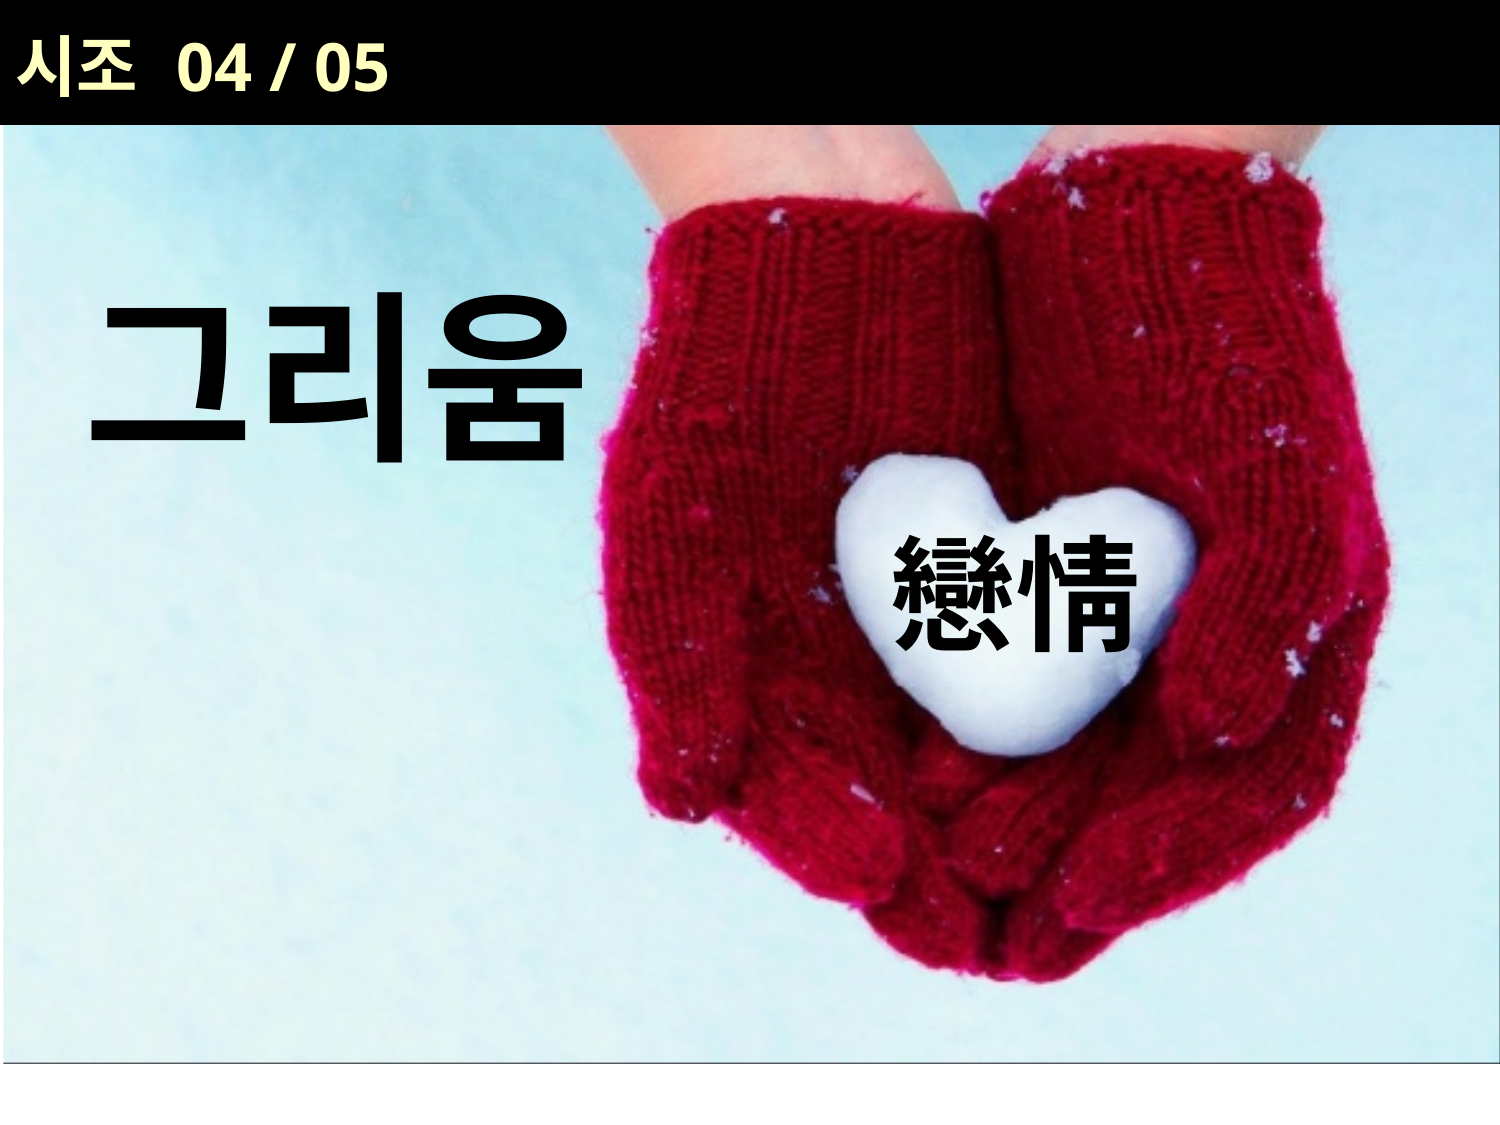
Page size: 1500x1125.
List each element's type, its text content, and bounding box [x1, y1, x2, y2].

picture [3, 125, 1500, 1064]
table_header 시조 04 / 05 [0, 0, 1500, 125]
